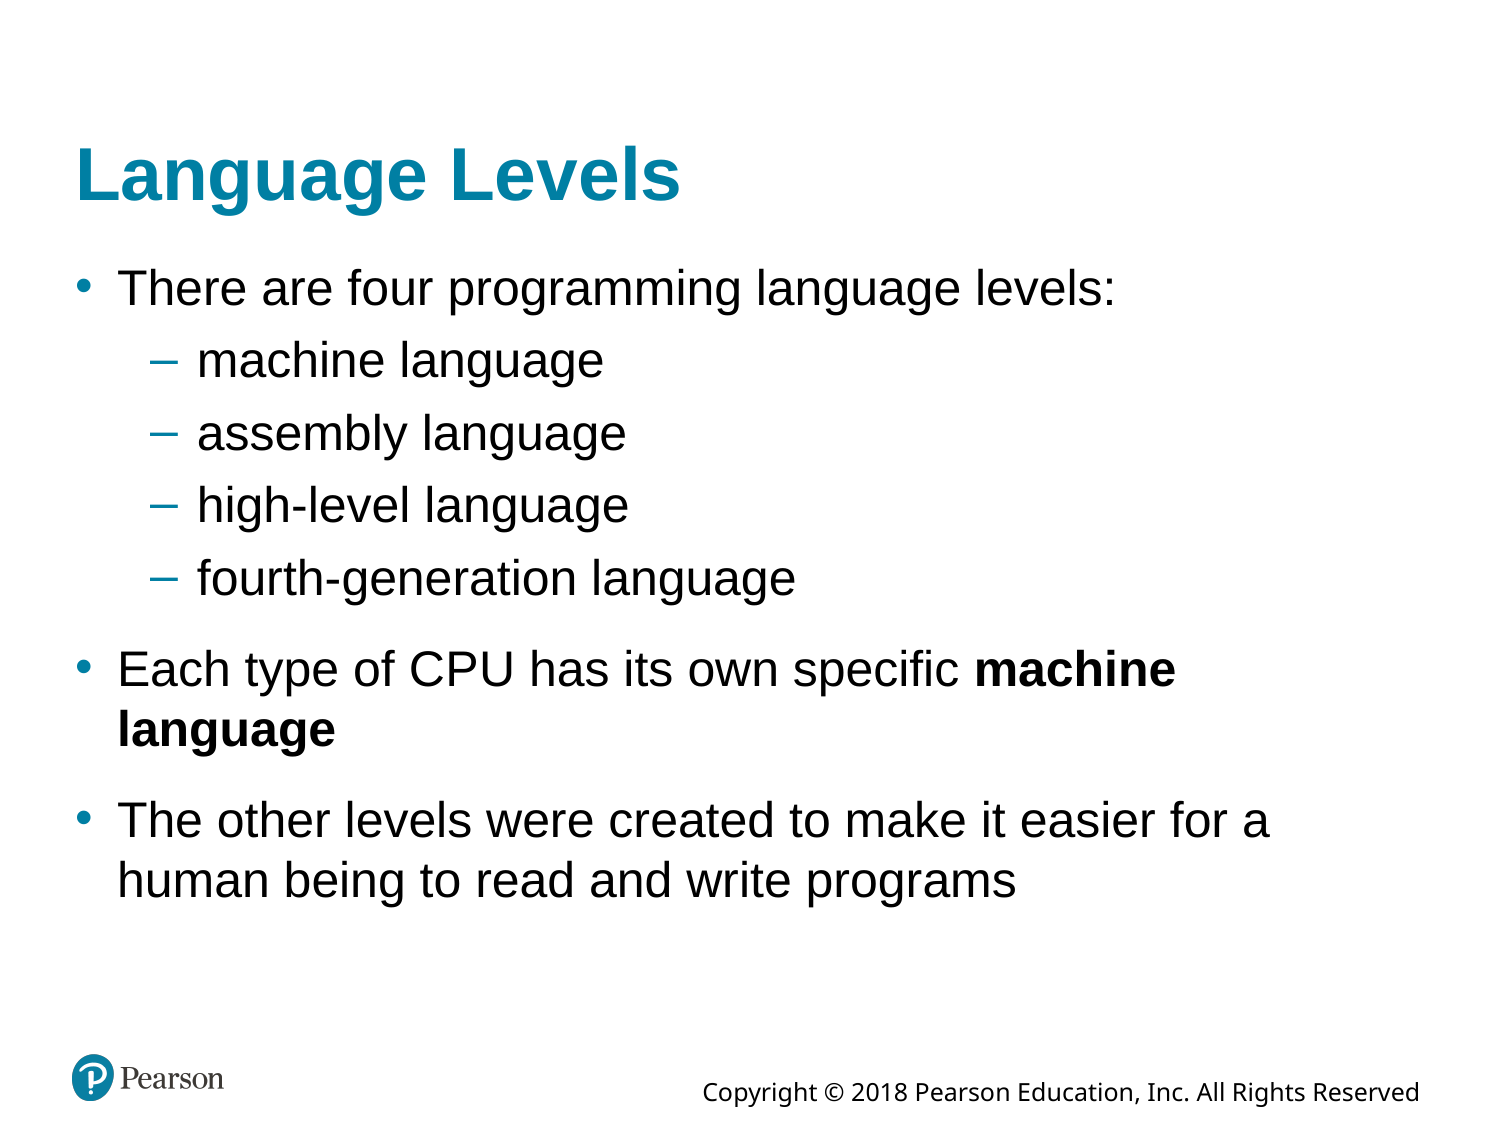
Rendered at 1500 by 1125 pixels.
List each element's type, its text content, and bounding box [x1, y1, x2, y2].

picture [72, 1087, 83, 1101]
list There are four programming language levels: machine language assembly language high-level language fourth-generation language Each type of C P U has its own specific machine language The other levels were created to make it easier for a human being to read and write programs [75, 255, 1401, 983]
picture [72, 1054, 88, 1070]
picture [98, 1054, 224, 1101]
title Language Levels [75, 35, 1425, 216]
picture [80, 1063, 106, 1088]
